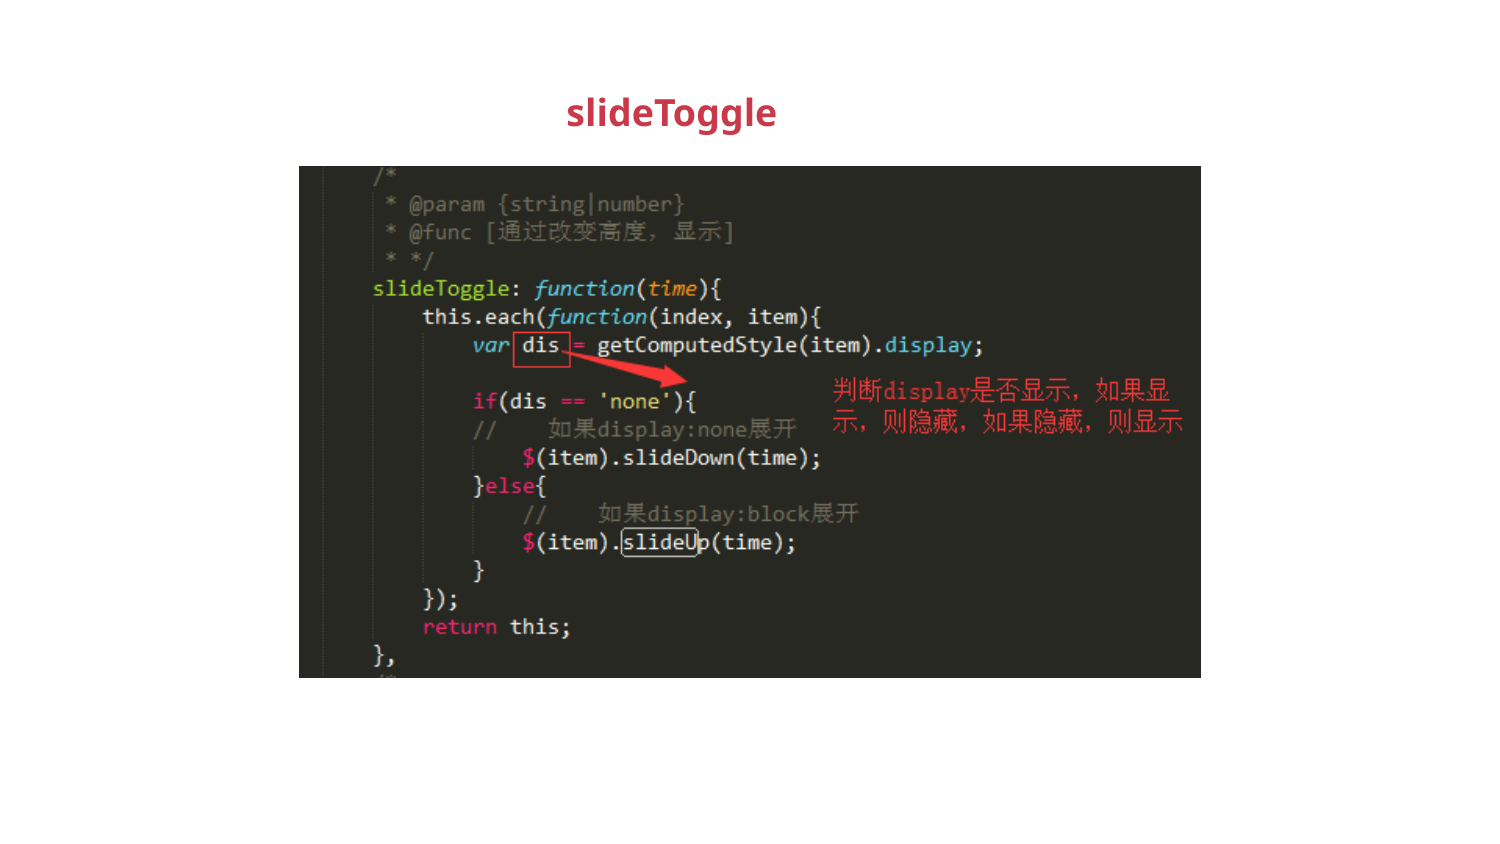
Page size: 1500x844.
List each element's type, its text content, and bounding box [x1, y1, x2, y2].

text_box slideToggle [551, 81, 793, 142]
picture [299, 166, 1201, 678]
